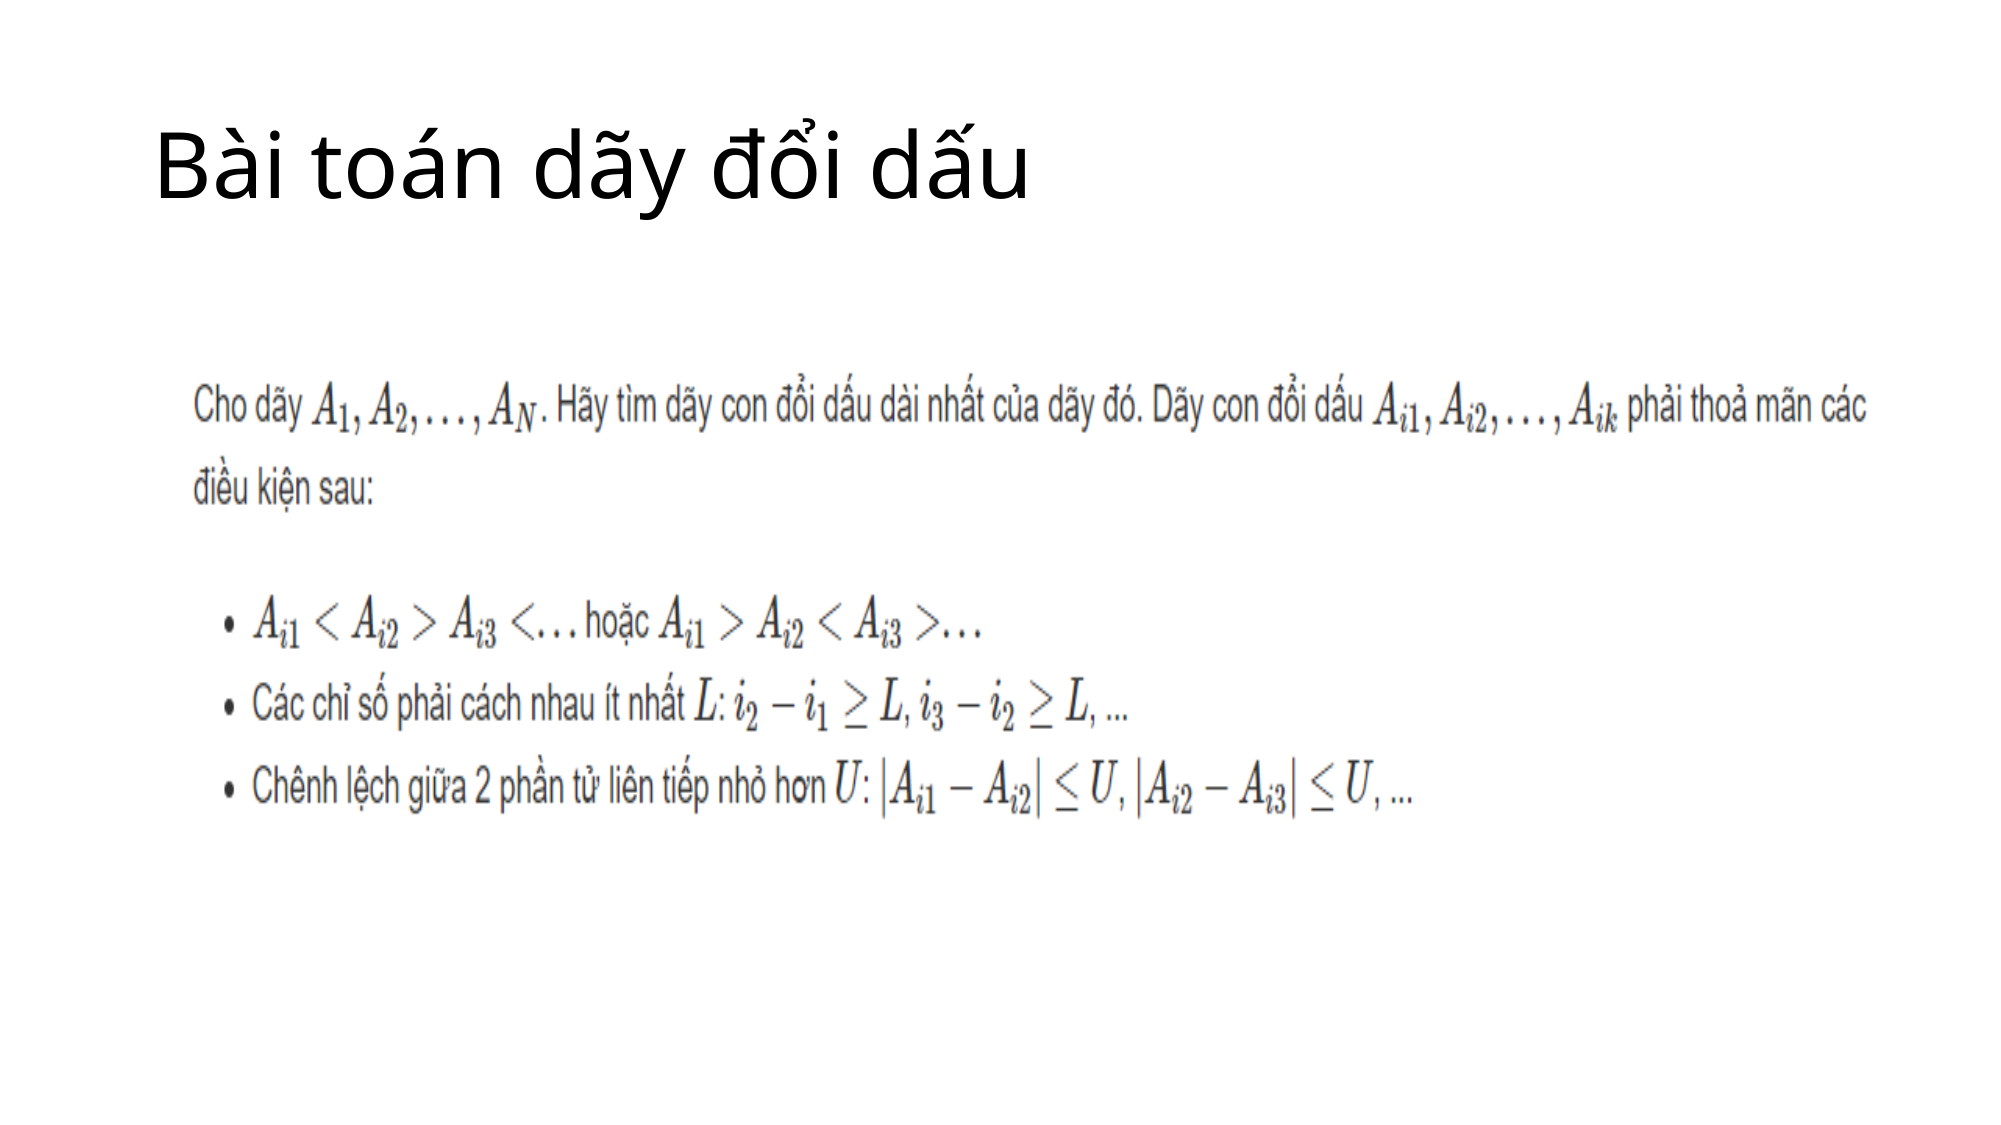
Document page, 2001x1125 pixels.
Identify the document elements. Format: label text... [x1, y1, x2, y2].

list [192, 297, 1897, 881]
title Bài toán dãy đổi dấu [137, 59, 1863, 278]
